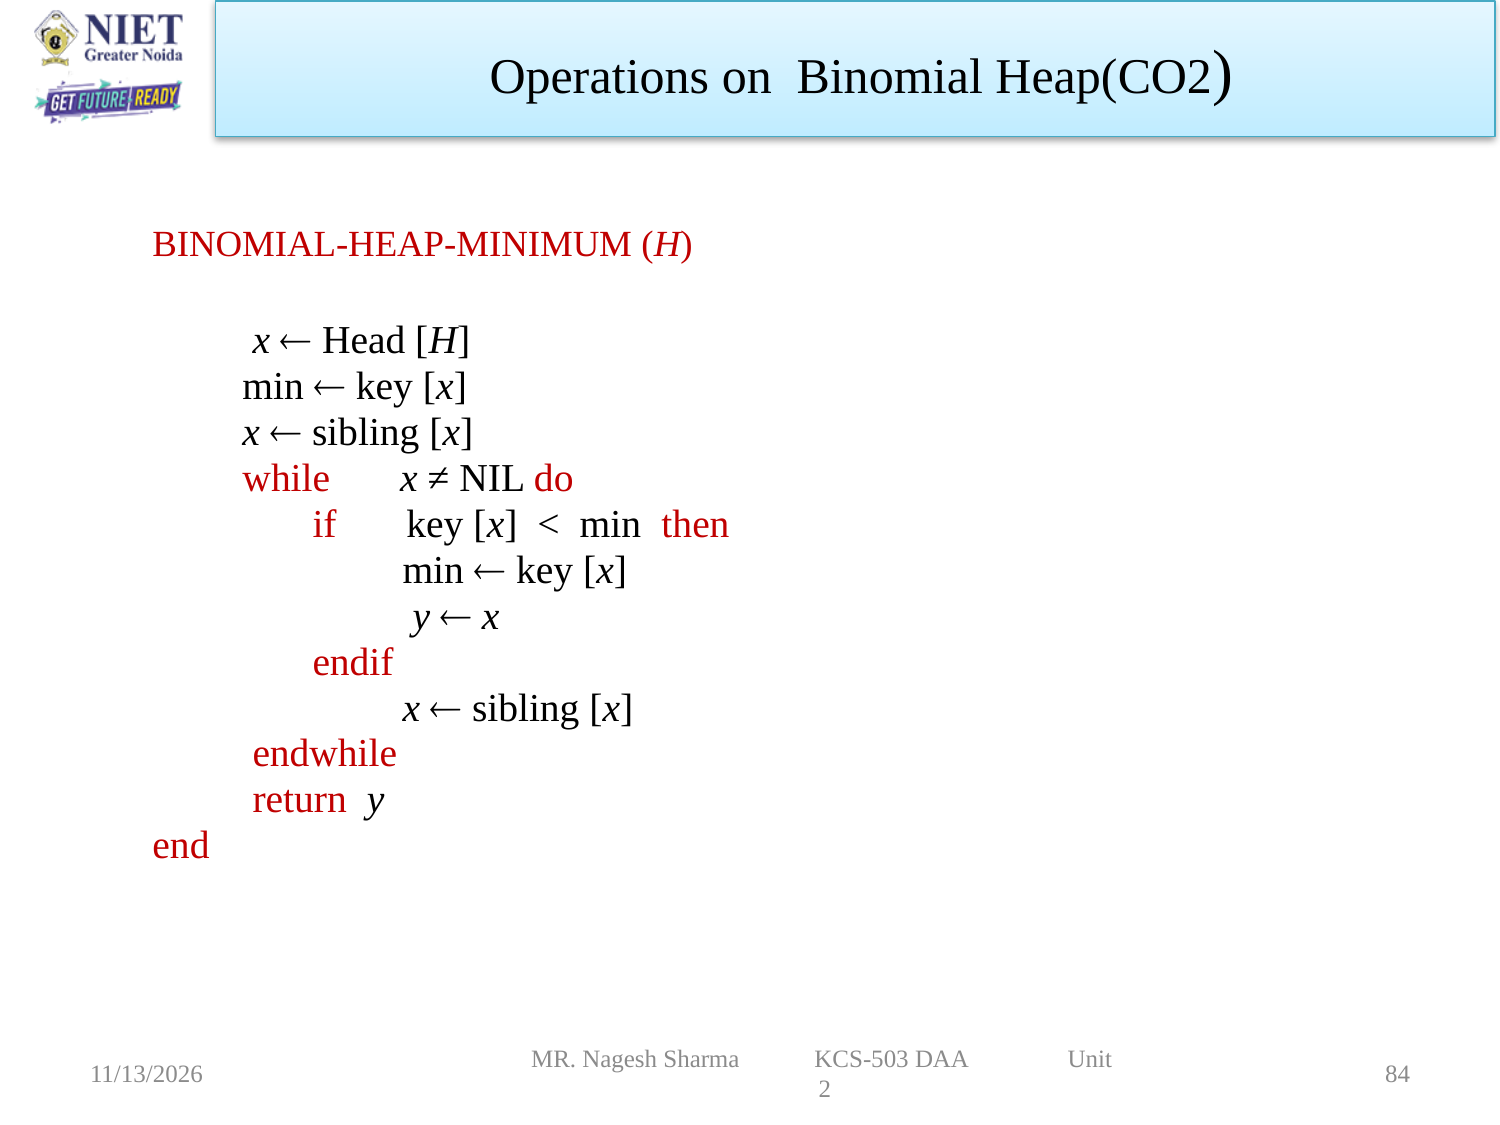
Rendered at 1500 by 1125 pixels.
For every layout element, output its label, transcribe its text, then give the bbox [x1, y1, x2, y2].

picture [0, 0, 216, 135]
list BINOMIAL-HEAP-MINIMUM (H) x  Head [H] min  key [x] x  sibling [x] while x ≠ NIL do if key [x] < min then min  key [x] y  x endif x  sibling [x] endwhile return y end [137, 212, 1350, 925]
footer MR. Nagesh Sharma KCS-503 DAA Unit 2 [512, 1042, 1074, 1103]
text_box Operations on Binomial Heap(CO2) [216, 0, 1496, 137]
slide_number 84 [1074, 1042, 1425, 1103]
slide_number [75, 1042, 425, 1103]
